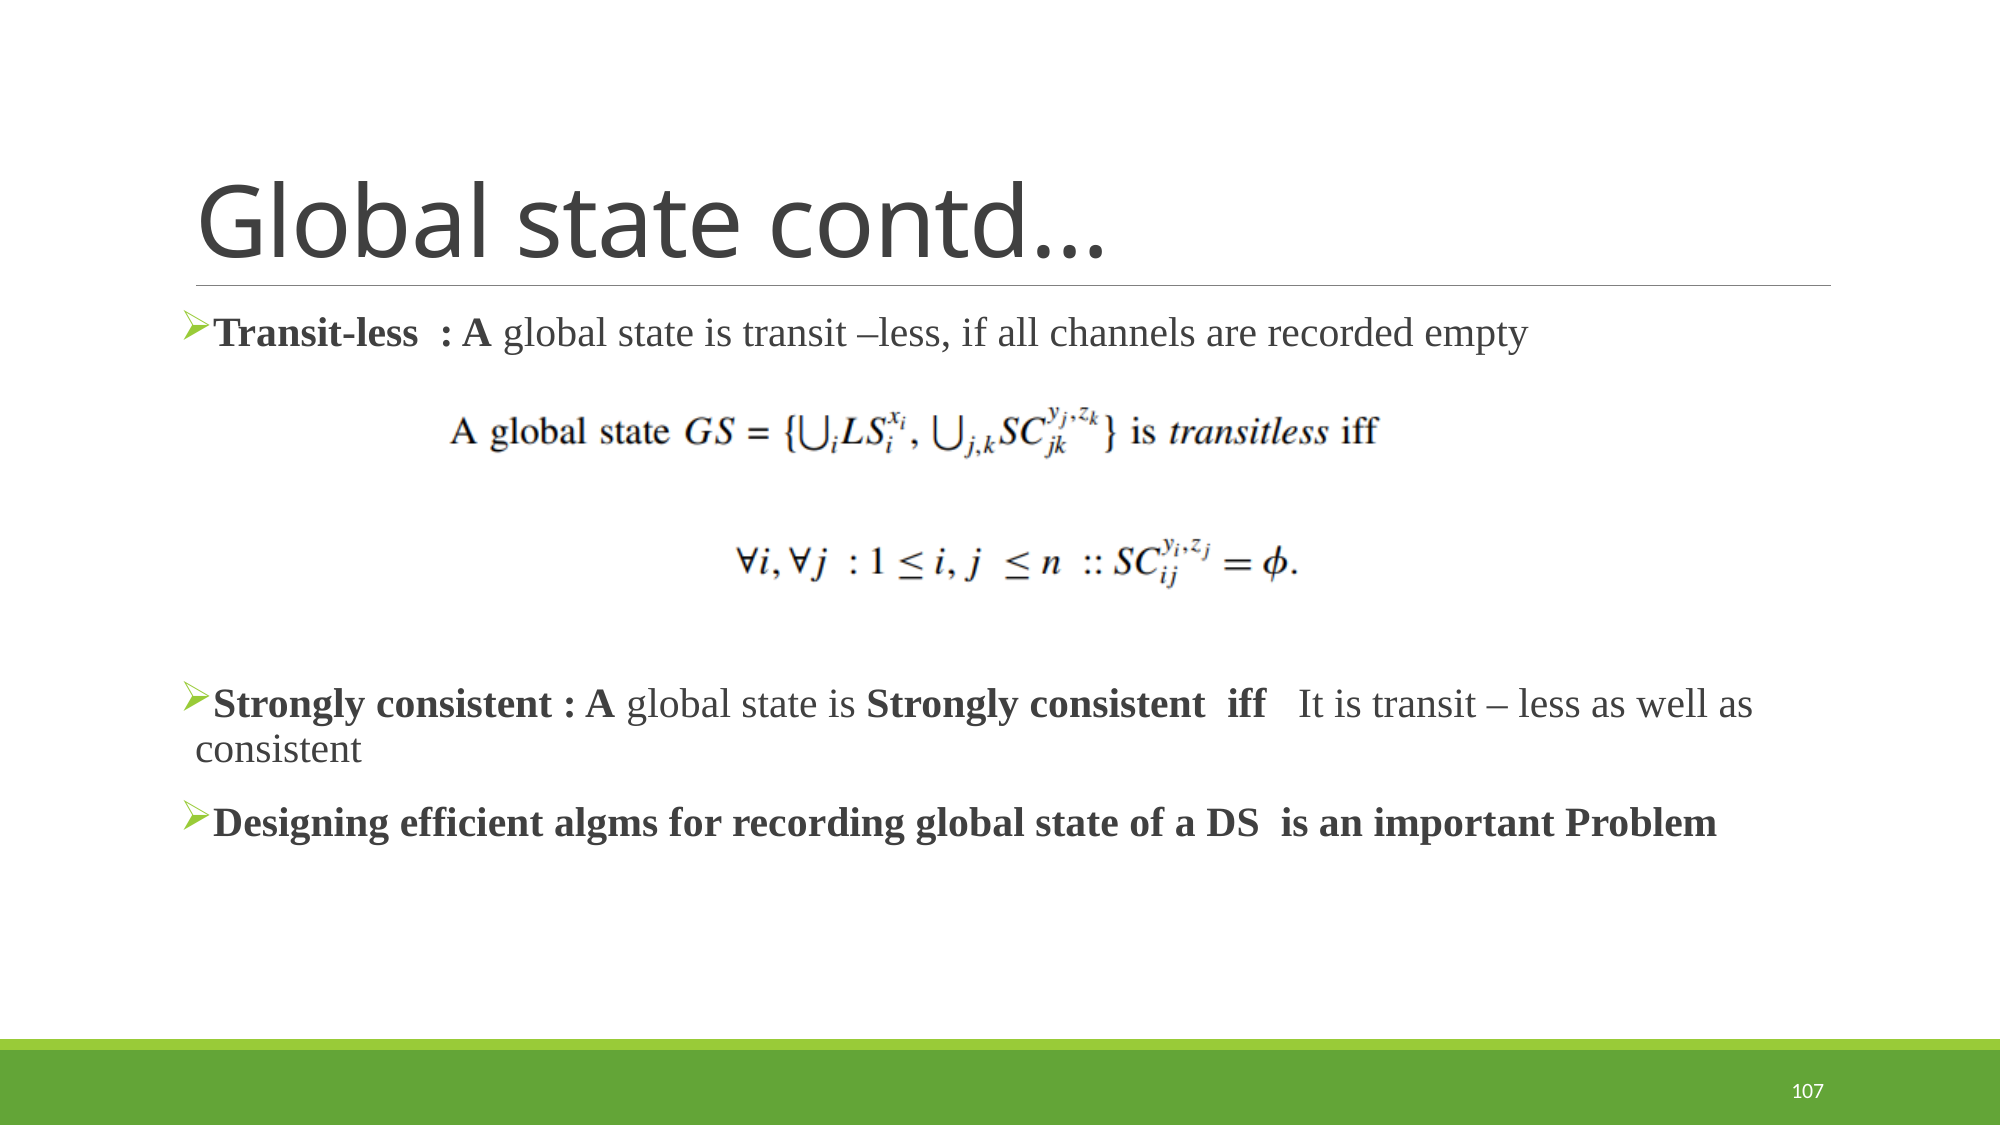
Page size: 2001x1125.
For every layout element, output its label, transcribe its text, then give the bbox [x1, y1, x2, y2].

picture [406, 402, 1406, 599]
list Transit-less : A global state is transit –less, if all channels are recorded empty Strongly consistent : A global state is Strongly consistent iff It is transit – less as well as consistent Designing efficient algms for recording global state of a DS is an important Problem [180, 302, 1830, 963]
title Global state contd… [180, 47, 1830, 285]
slide_number 107 [1624, 1059, 1840, 1120]
